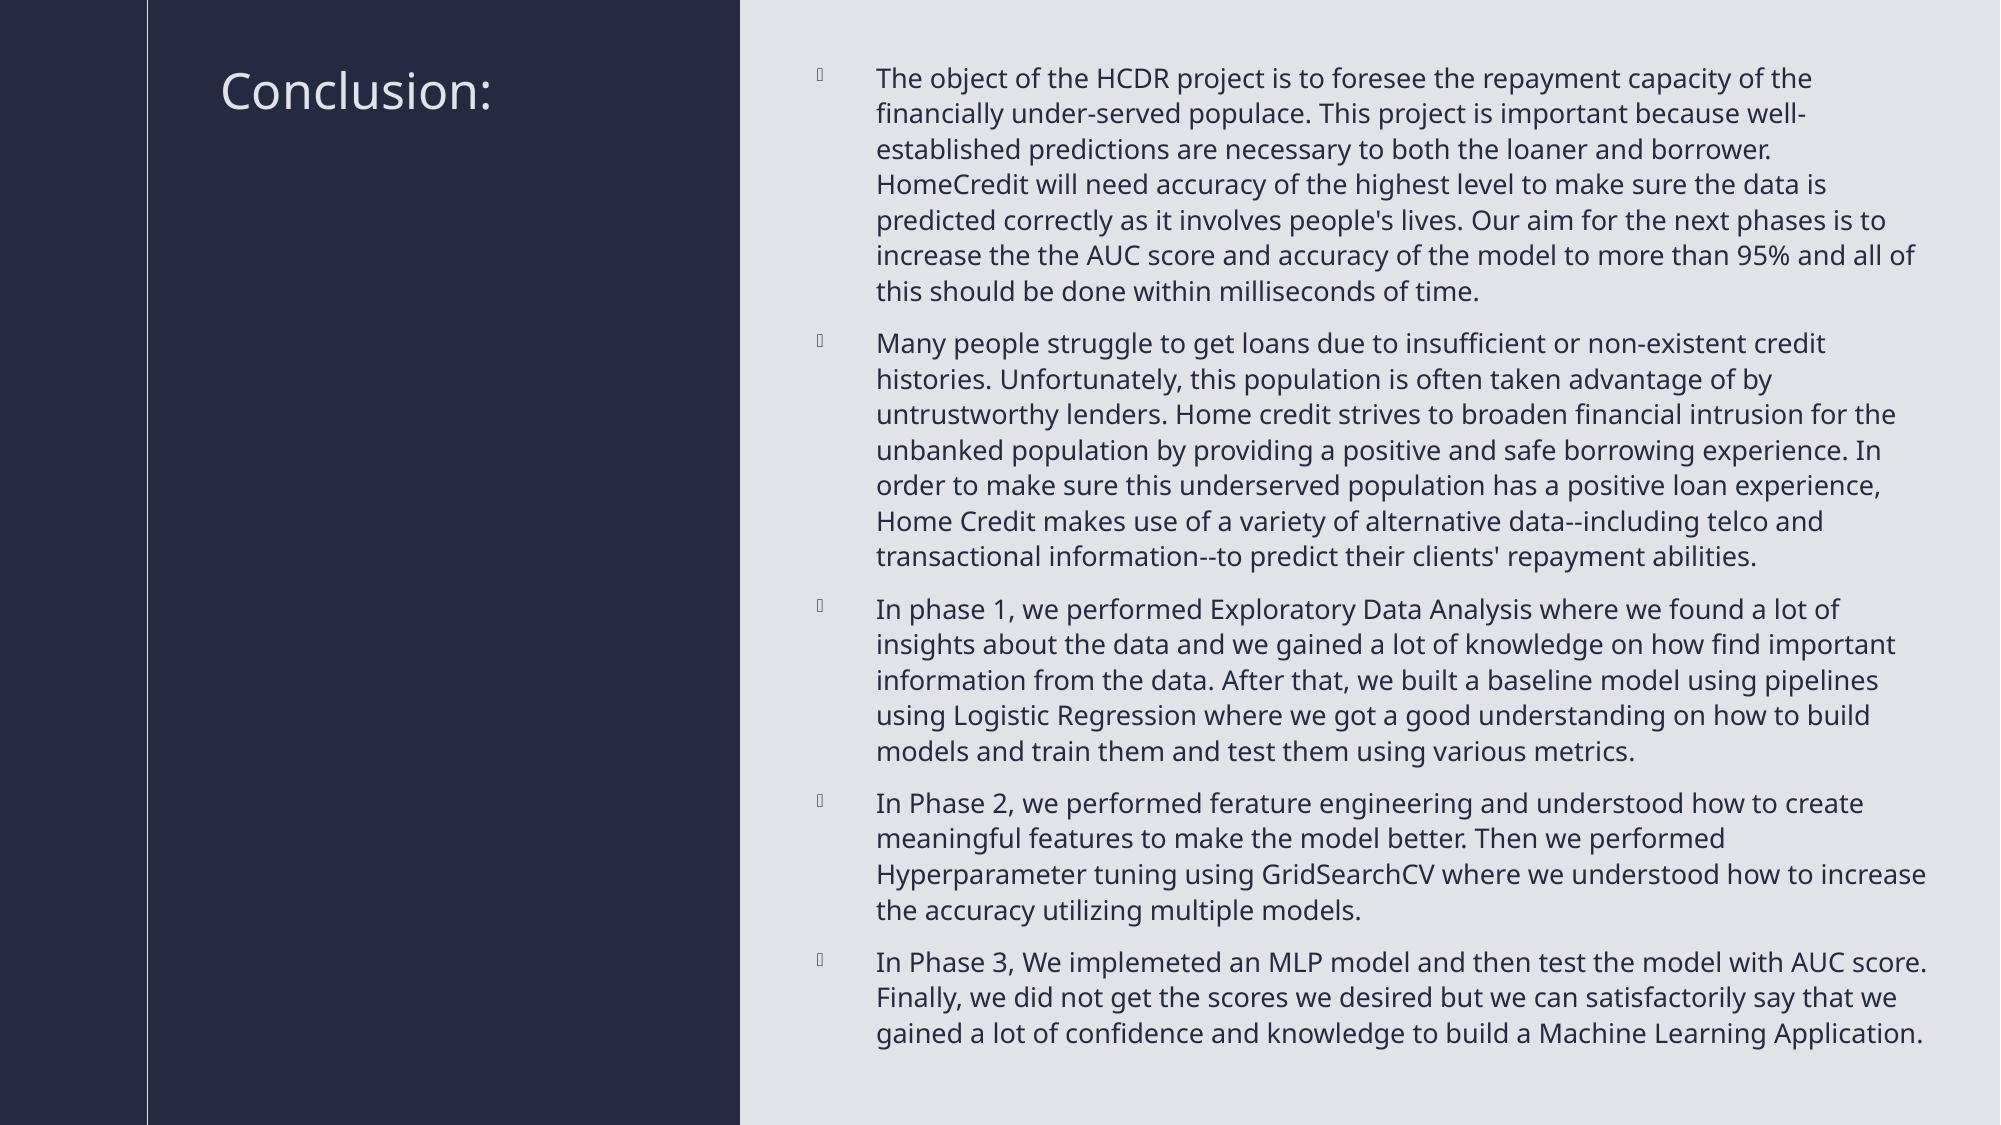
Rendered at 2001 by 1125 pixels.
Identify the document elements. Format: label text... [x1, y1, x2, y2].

text_box [0, 0, 147, 1125]
text_box [739, 0, 2000, 1125]
title Conclusion: [220, 59, 668, 1059]
text_box [148, 0, 739, 1125]
list The object of the HCDR project is to foresee the repayment capacity of the financially under-served populace. This project is important because well-established predictions are necessary to both the loaner and borrower. HomeCredit will need accuracy of the highest level to make sure the data is predicted correctly as it involves people's lives. Our aim for the next phases is to increase the the AUC score and accuracy of the model to more than 95% and all of this should be done within milliseconds of time. Many people struggle to get loans due to insufficient or non-existent credit histories. Unfortunately, this population is often taken advantage of by untrustworthy lenders. Home credit strives to broaden financial intrusion for the unbanked population by providing a positive and safe borrowing experience. In order to make sure this underserved population has a positive loan experience, Home Credit makes use of a variety of alternative data--including telco and transactional information--to predict their clients' repayment abilities. In phase 1, we performed Exploratory Data Analysis where we found a lot of insights about the data and we gained a lot of knowledge on how find important information from the data. After that, we built a baseline model using pipelines using Logistic Regression where we got a good understanding on how to build models and train them and test them using various metrics. In Phase 2, we performed ferature engineering and understood how to create meaningful features to make the model better. Then we performed Hyperparameter tuning using GridSearchCV where we understood how to increase the accuracy utilizing multiple models. In Phase 3, We implemeted an MLP model and then test the model with AUC score. Finally, we did not get the scores we desired but we can satisfactorily say that we gained a lot of confidence and knowledge to build a Machine Learning Application. [816, 57, 1928, 1053]
